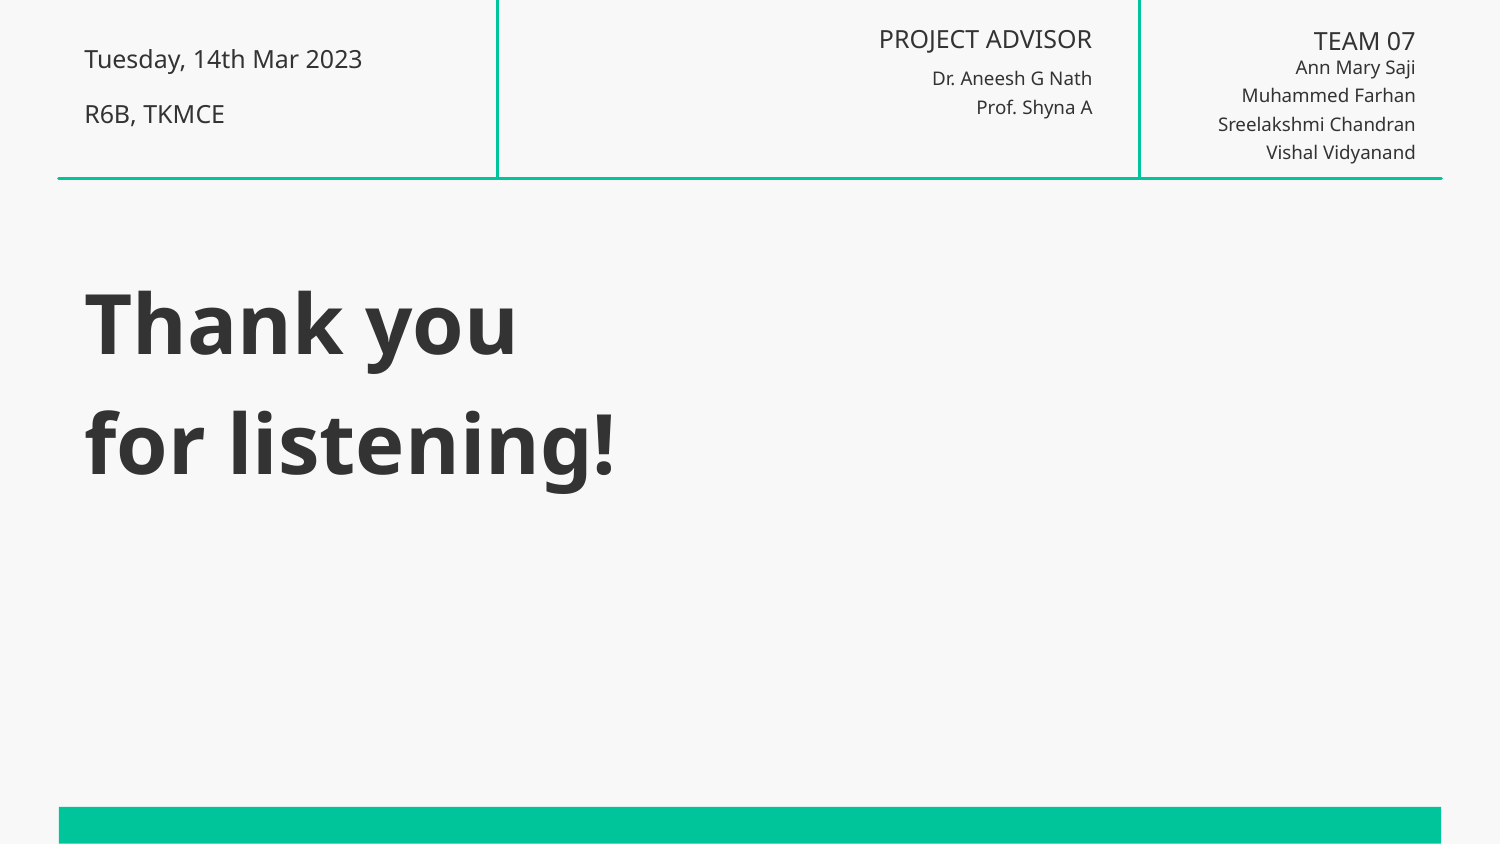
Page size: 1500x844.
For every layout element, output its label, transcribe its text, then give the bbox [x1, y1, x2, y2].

text_box Dr. Aneesh G Nath Prof. Shyna A [854, 60, 1093, 118]
text_box [58, 806, 1442, 844]
text_box R6B, TKMCE [84, 87, 413, 129]
text_box Thank you for listening! [84, 251, 855, 492]
text_box TEAM 07 [1177, 14, 1416, 49]
text_box PROJECT ADVISOR [854, 12, 1093, 54]
text_box Tuesday, 14th Mar 2023 [84, 33, 413, 74]
text_box Ann Mary Saji Muhammed Farhan Sreelakshmi Chandran Vishal Vidyanand [1177, 49, 1416, 164]
